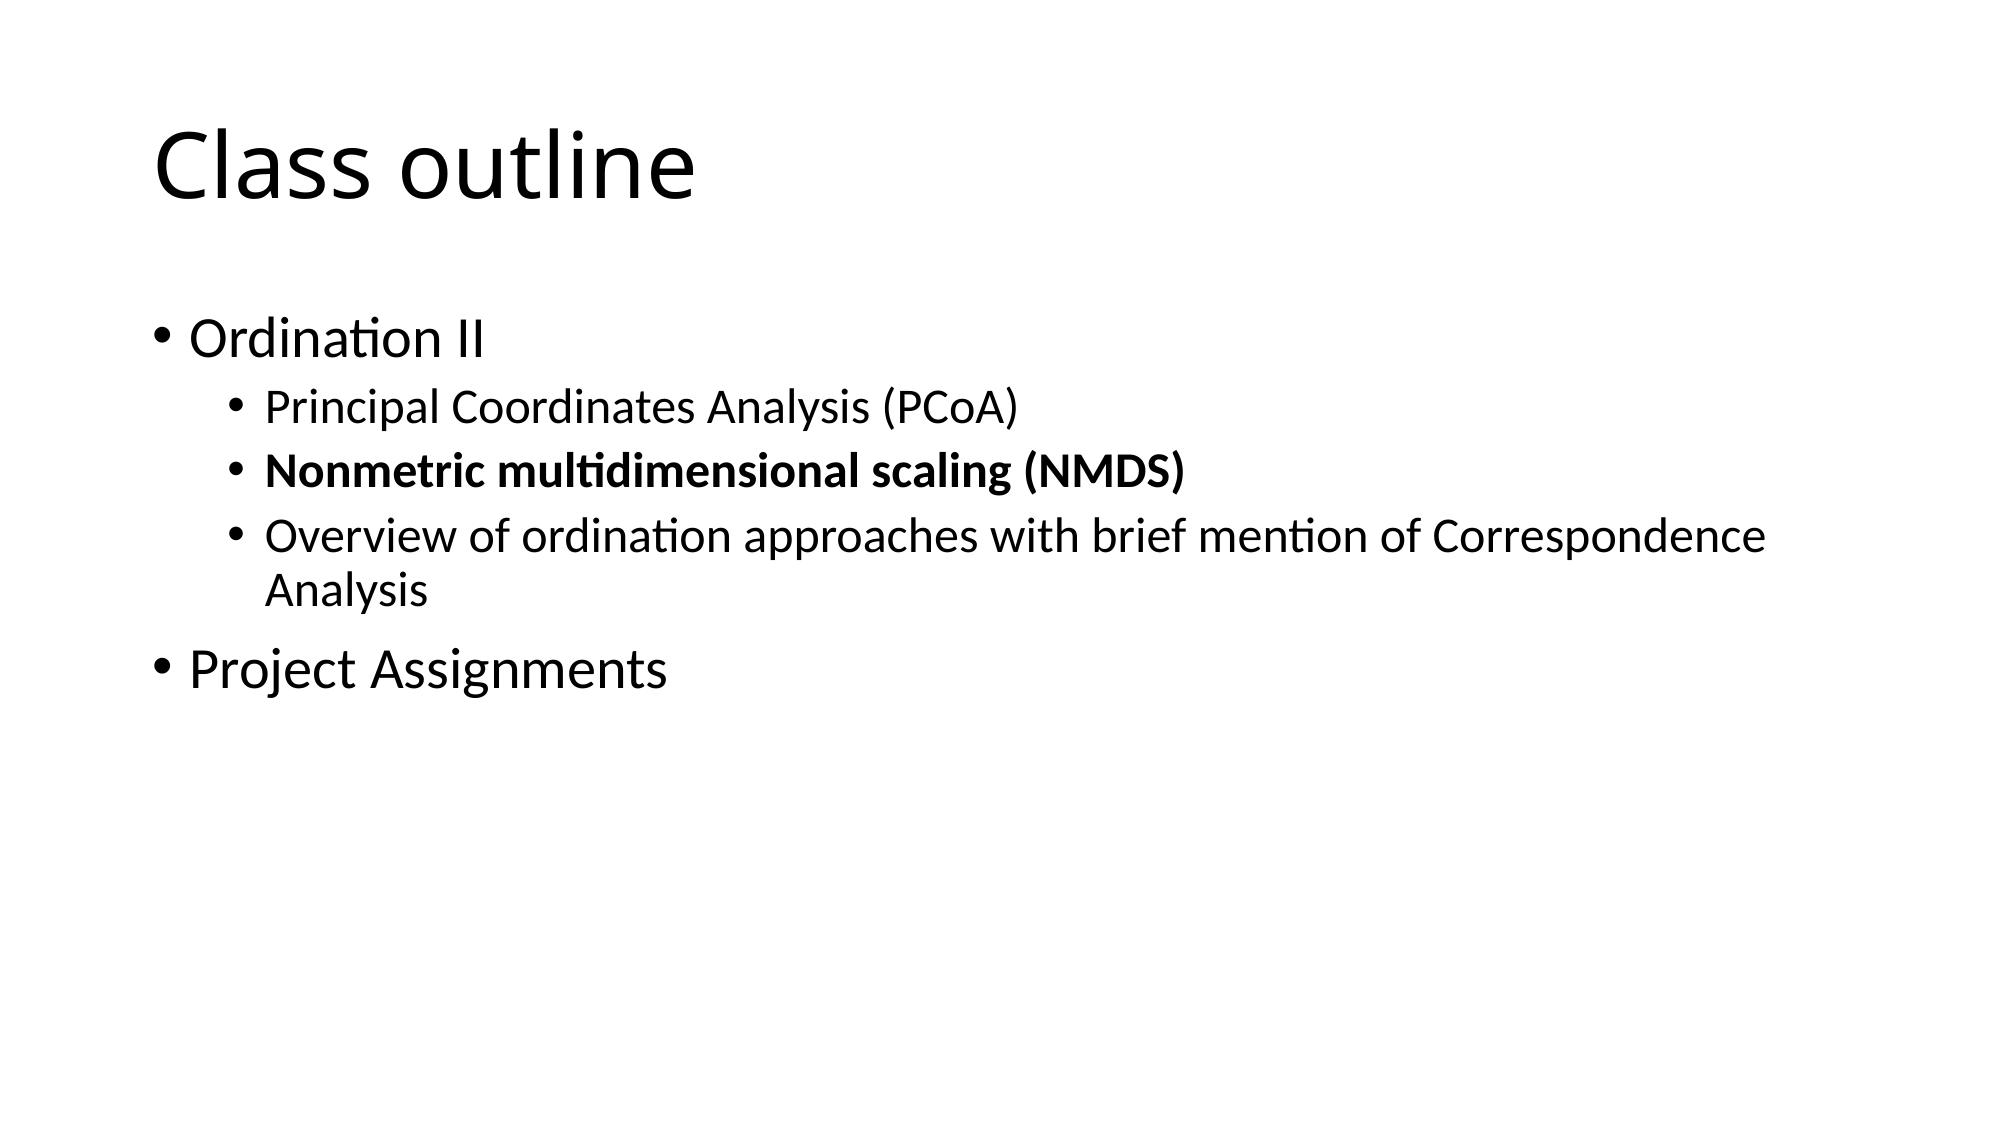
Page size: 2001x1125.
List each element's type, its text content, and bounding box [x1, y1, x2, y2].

list Ordination II Principal Coordinates Analysis (PCoA) Nonmetric multidimensional scaling (NMDS) Overview of ordination approaches with brief mention of Correspondence Analysis Project Assignments [137, 299, 1863, 1014]
title Class outline [137, 59, 1863, 278]
